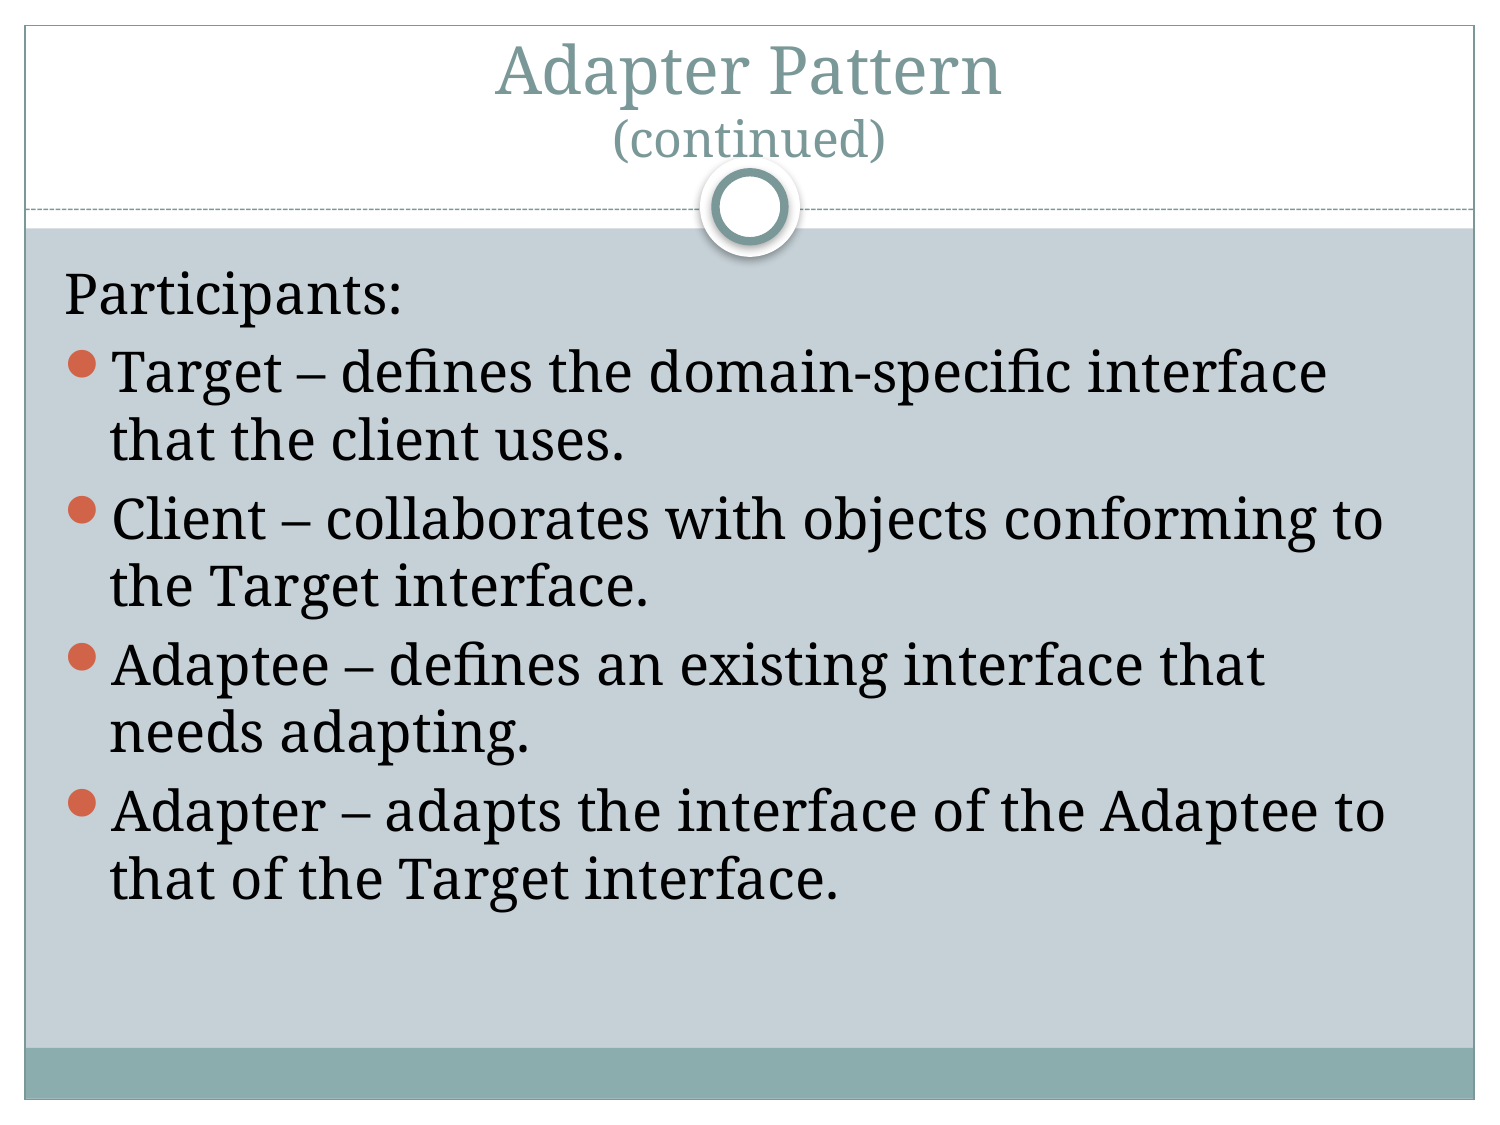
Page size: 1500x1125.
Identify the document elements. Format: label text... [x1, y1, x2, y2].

title Adapter Pattern (continued) [49, 50, 1450, 175]
list Participants: Target – defines the domain-specific interface that the client uses. Client – collaborates with objects conforming to the Target interface. Adaptee – defines an existing interface that needs adapting. Adapter – adapts the interface of the Adaptee to that of the Target interface. [49, 250, 1445, 1001]
